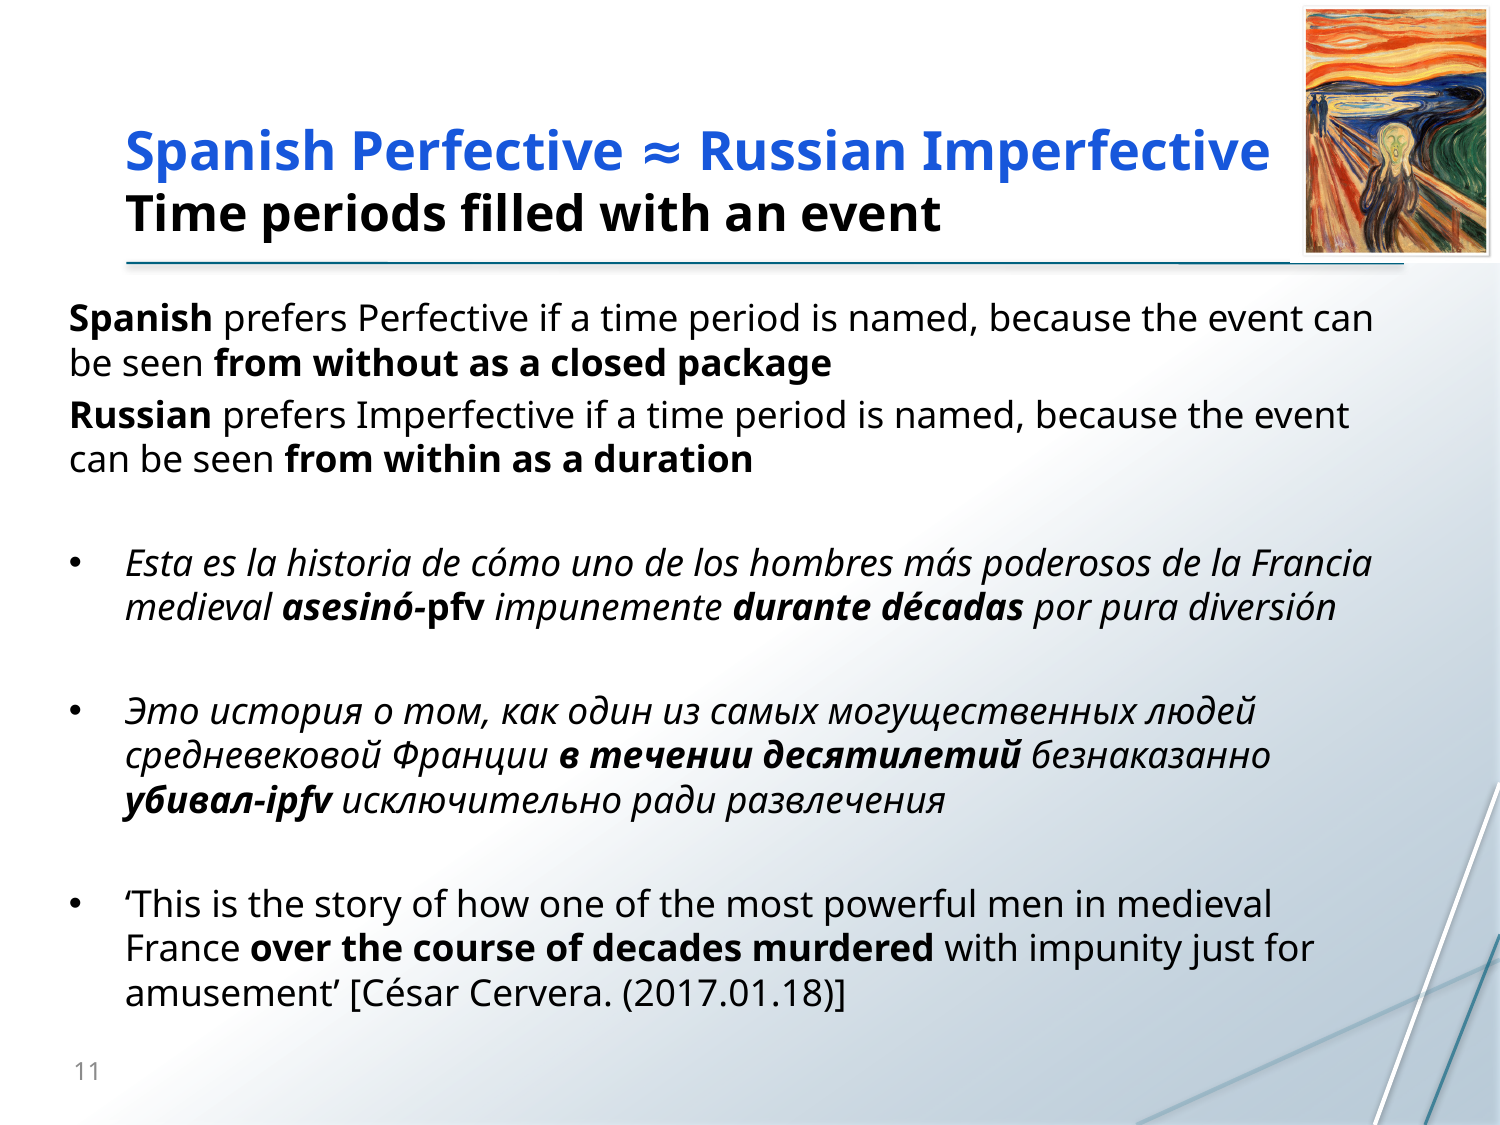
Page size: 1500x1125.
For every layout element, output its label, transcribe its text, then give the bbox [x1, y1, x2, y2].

list Spanish prefers Perfective if a time period is named, because the event can be seen from without as a closed package Russian prefers Imperfective if a time period is named, because the event can be seen from within as a duration Esta es la historia de cómo uno de los hombres más poderosos de la Francia medieval asesinó-pfv impunemente durante décadas por pura diversión Это история о том, как один из самых могущественных людей средневековой Франции в течении десятилетий безнаказанно убивал-ipfv исключительно ради развлечения ‘This is the story of how one of the most powerful men in medieval France over the course of decades murdered with impunity just for amusement’ [César Cervera. (2017.01.18)] [54, 287, 1404, 1069]
picture [1289, 0, 1500, 263]
slide_number 11 [54, 1042, 117, 1103]
title Spanish Perfective ≈ Russian Imperfective Time periods filled with an event [109, 49, 1284, 249]
